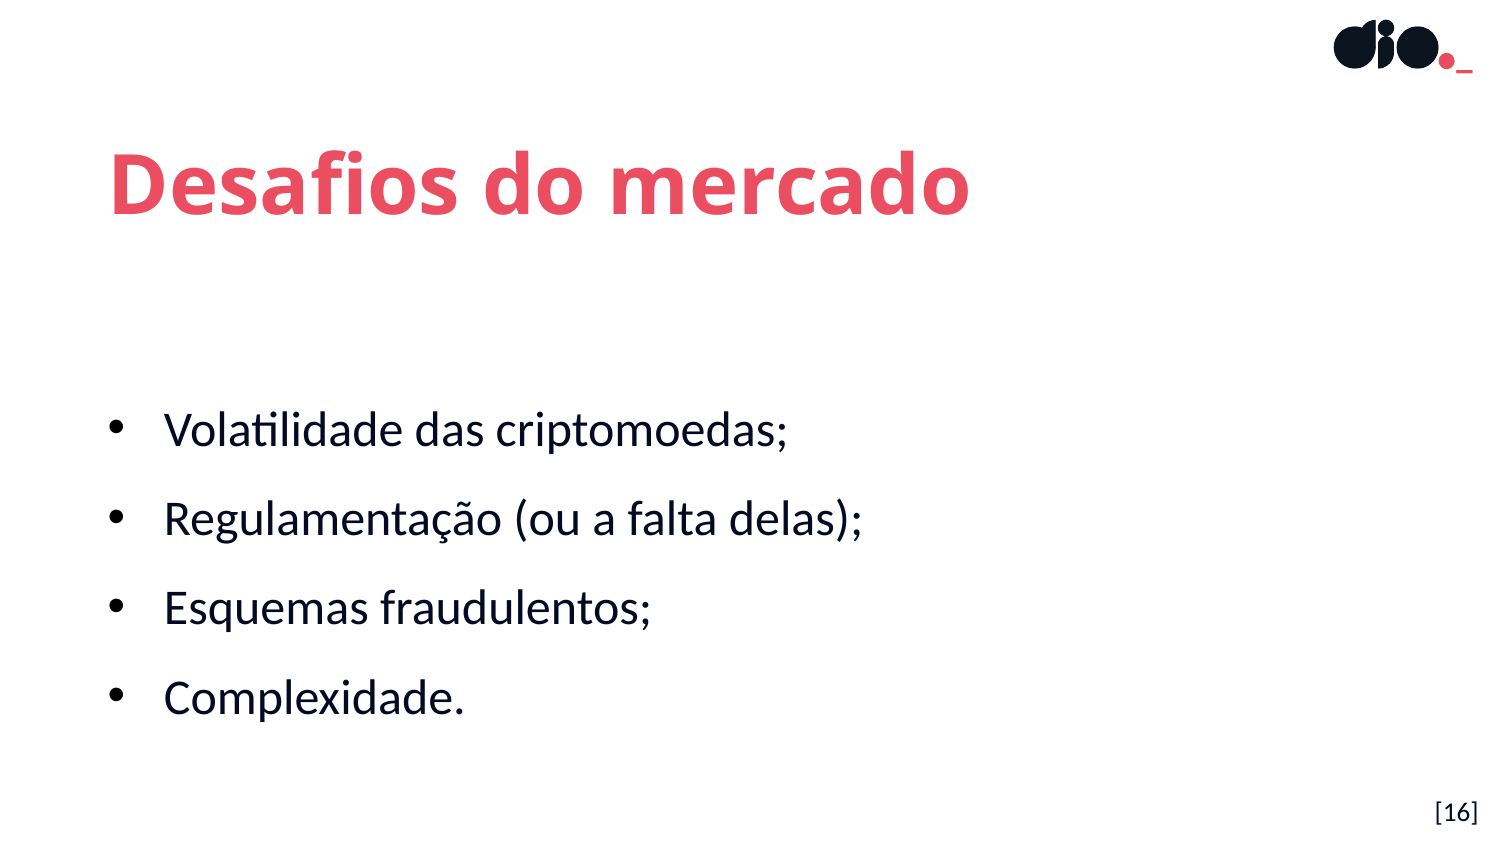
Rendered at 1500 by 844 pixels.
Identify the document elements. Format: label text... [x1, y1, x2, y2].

text_box Volatilidade das criptomoedas; Regulamentação (ou a falta delas); Esquemas fraudulentos; Complexidade. [92, 348, 1408, 764]
slide_number [16] [1403, 779, 1494, 844]
text_box Desafios do mercado [92, 104, 1408, 243]
picture [1333, 19, 1473, 74]
